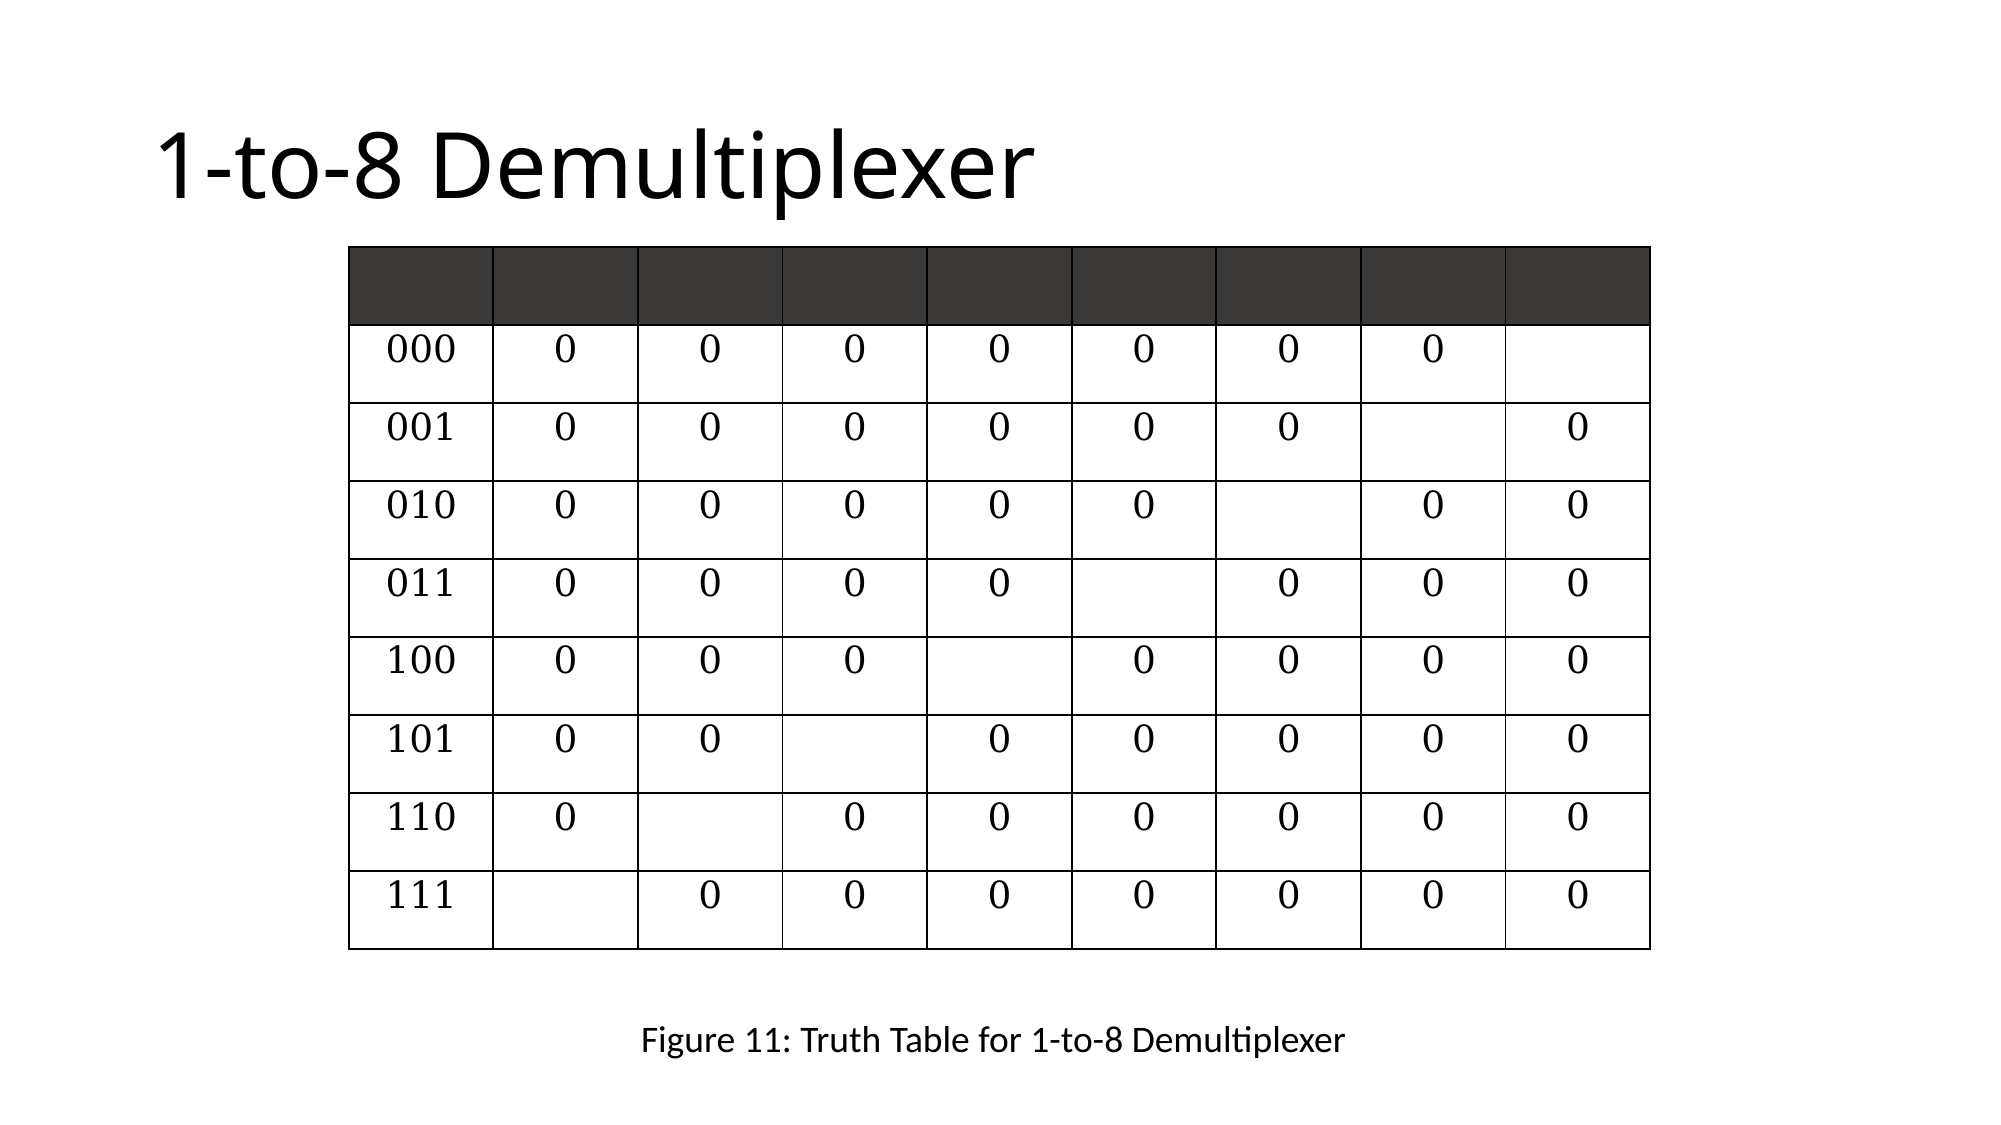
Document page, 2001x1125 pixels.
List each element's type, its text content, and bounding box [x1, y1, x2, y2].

title 1-to-8 Demultiplexer [137, 59, 1863, 278]
text_box Figure 11: Truth Table for 1-to-8 Demultiplexer [626, 1007, 1374, 1068]
